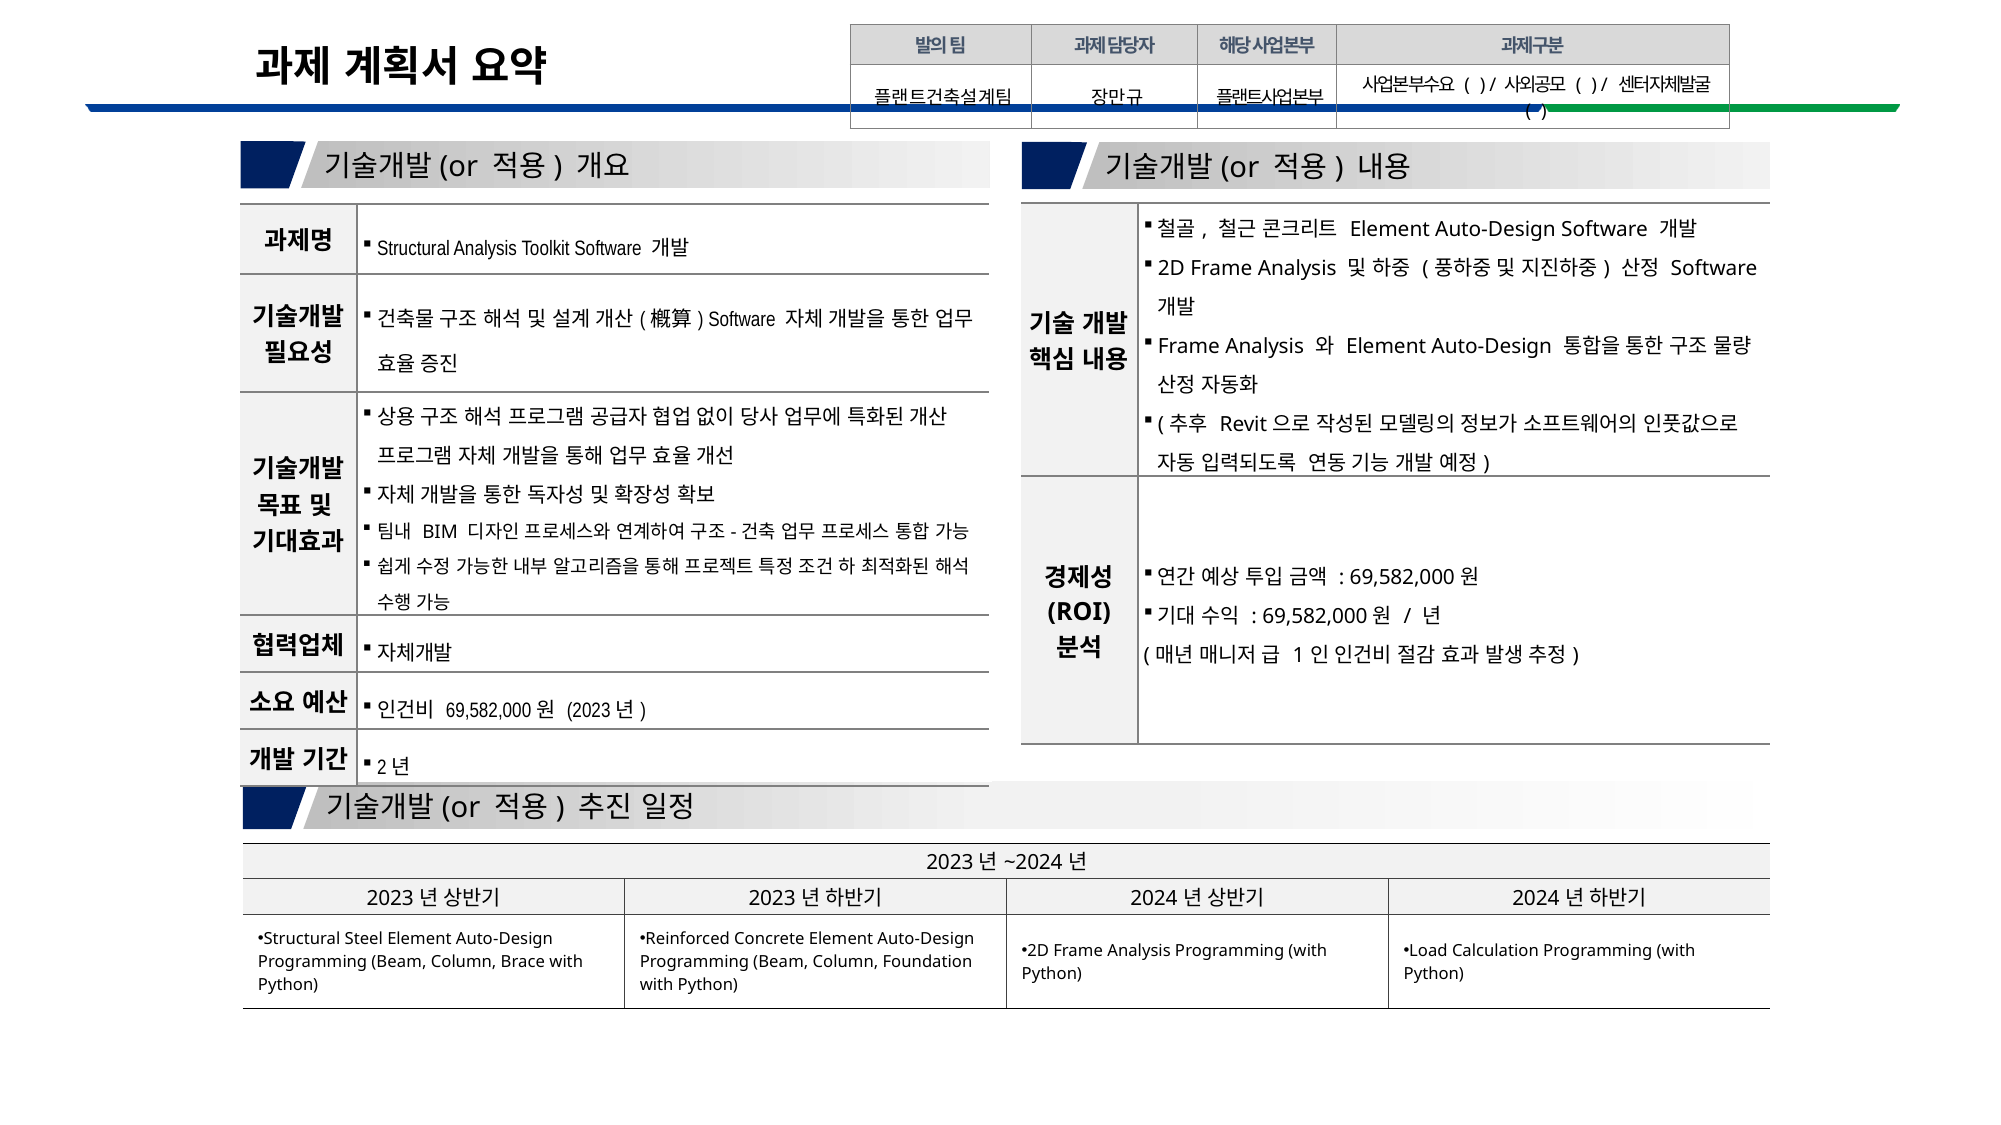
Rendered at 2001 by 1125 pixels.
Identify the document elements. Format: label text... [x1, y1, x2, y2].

table_header 과제명 [240, 205, 356, 273]
table_cell 기술개발 목표 및 기대효과 [240, 393, 356, 614]
table_cell 2D Frame Analysis Programming (with Python) [1007, 915, 1388, 1008]
table_cell Reinforced Concrete Element Auto-Design Programming (Beam, Column, Foundation with Python) [625, 915, 1006, 1008]
table_header 철골, 철근 콘크리트 Element Auto-Design Software 개발 2D Frame Analysis 및 하중 (풍하중 및 지진하중) 산정 Software 개발 Frame Analysis 와 Element Auto-Design 통합을 통한 구조 물량 산정 자동화 (추후 Revit으로 작성된 모델링의 정보가 소프트웨어의 인풋값으로 자동 입력되도록 연동 기능 개발 예정) [1139, 204, 1770, 475]
table_cell 소요 예산 [240, 673, 356, 728]
table_cell Structural Steel Element Auto-Design Programming (Beam, Column, Brace with Python) [243, 915, 624, 1008]
table_cell 사업본부수요 ( ) / 사외공모 ( ) / 센터자체발굴 ( ) [1337, 65, 1729, 128]
table_header 과제구분 [1337, 25, 1729, 64]
picture [1730, 104, 1900, 112]
table_cell 플랜트건축설계팀 [851, 65, 1031, 128]
table_cell 2023년 상반기 [243, 879, 624, 914]
table_cell 2023년 하반기 [625, 879, 1006, 914]
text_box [240, 141, 990, 189]
table_cell 2년 [358, 730, 989, 781]
table_header 2023년~2024년 [243, 844, 1770, 878]
table_cell 개발 기간 [240, 730, 356, 785]
table_cell 건축물 구조 해석 및 설계 개산(槪算) Software 자체 개발을 통한 업무 효율 증진 [358, 275, 989, 391]
table_cell 2024년 상반기 [1007, 879, 1388, 914]
table_cell 경제성 (ROI) 분석 [1021, 477, 1137, 743]
table_header Structural Analysis Toolkit Software 개발 [358, 205, 989, 273]
table_cell 협력업체 [240, 616, 356, 671]
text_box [1021, 141, 1771, 190]
table_cell 연간 예상 투입 금액 : 69,582,000원 기대 수익 : 69,582,000원 / 년 (매년 매니저 급 1인 인건비 절감 효과 발생 추정) [1139, 477, 1770, 743]
table_cell 2024년 하반기 [1389, 879, 1770, 914]
table_cell 기술개발 필요성 [240, 275, 356, 391]
picture [85, 104, 240, 112]
table_cell 인건비 69,582,000원 (2023년) [358, 673, 989, 728]
table_cell 플랜트사업본부 [1198, 65, 1336, 128]
table_cell 장만규 [1032, 65, 1197, 128]
table_header 발의 팀 [851, 25, 1031, 64]
table_header 기술 개발 핵심 내용 [1021, 204, 1137, 475]
table_cell 상용 구조 해석 프로그램 공급자 협업 없이 당사 업무에 특화된 개산 프로그램 자체 개발을 통해 업무 효율 개선 자체 개발을 통한 독자성 및 확장성 확보 팀내 BIM 디자인 프로세스와 연계하여 구조-건축 업무 프로세스 통합 가능 쉽게 수정 가능한 내부 알고리즘을 통해 프로젝트 특정 조건 하 최적화된 해석 수행 가능 [358, 393, 989, 614]
table_header 과제 담당자 [1032, 25, 1197, 64]
list 과제 계획서 요약 [240, 24, 850, 112]
table_cell 자체개발 [358, 616, 989, 671]
table_header 해당 사업본부 [1198, 25, 1336, 64]
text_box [242, 781, 1773, 830]
table_cell Load Calculation Programming (with Python) [1389, 915, 1770, 1008]
